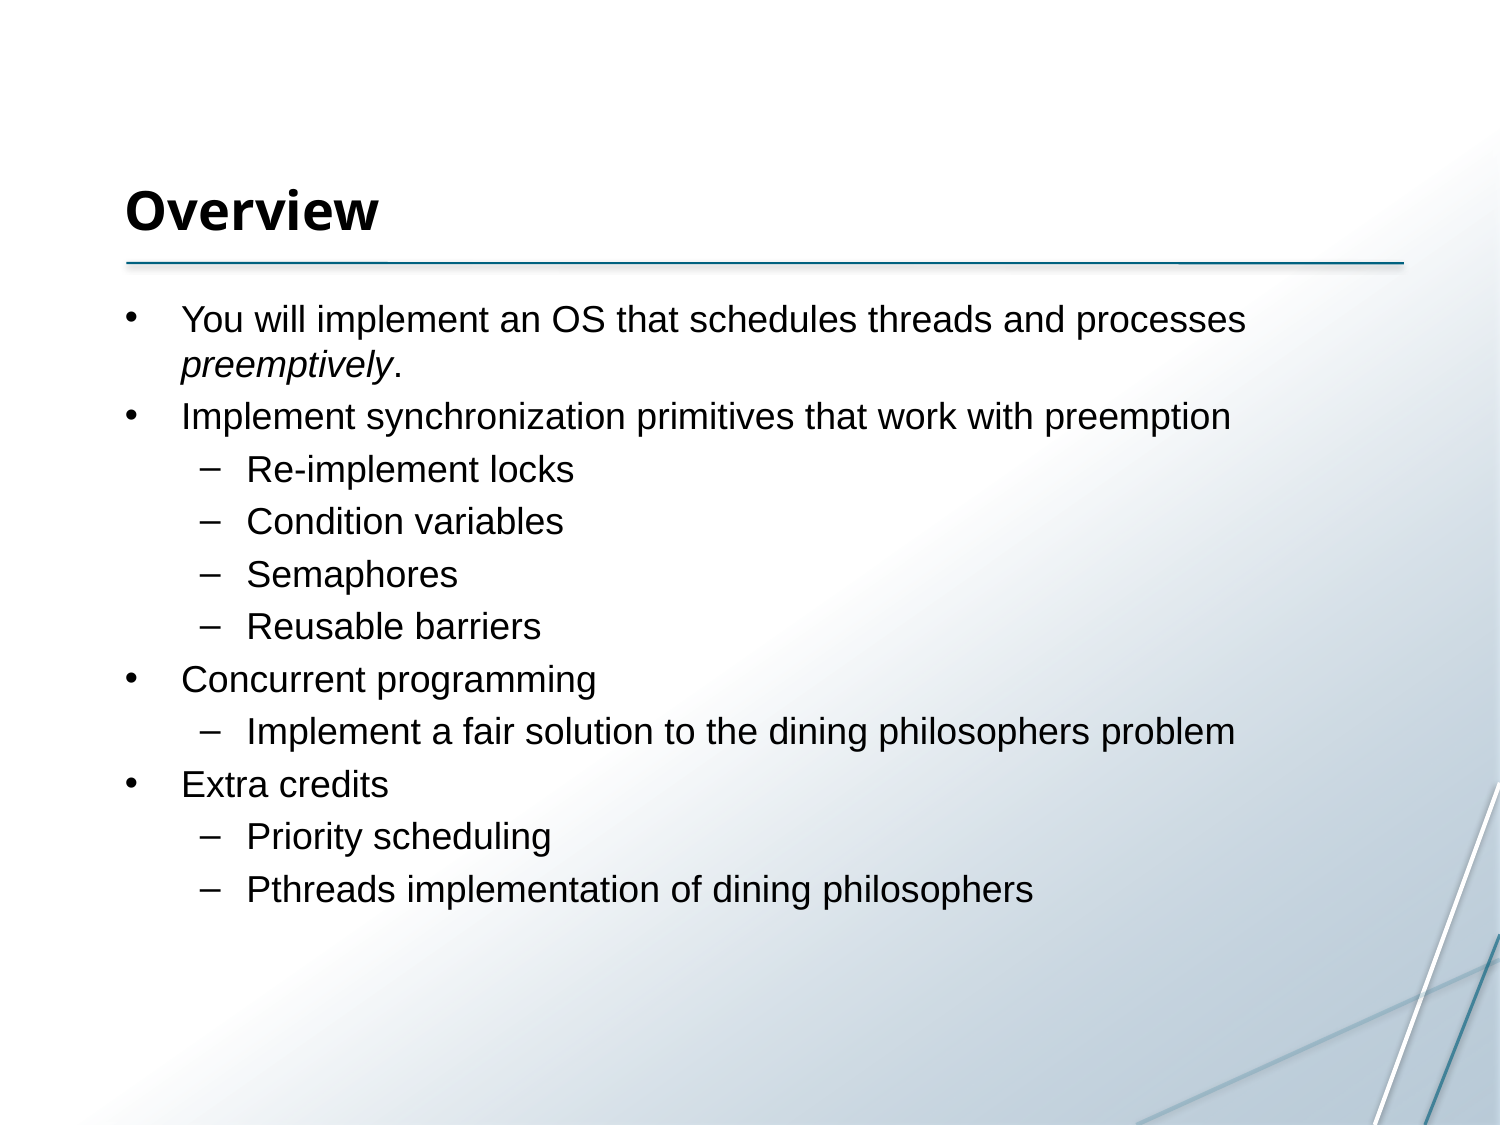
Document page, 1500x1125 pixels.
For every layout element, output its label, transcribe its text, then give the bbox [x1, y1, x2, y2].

text_box You will implement an OS that schedules threads and processes preemptively. Implement synchronization primitives that work with preemption Re-implement locks Condition variables Semaphores Reusable barriers Concurrent programming Implement a fair solution to the dining philosophers problem Extra credits Priority scheduling Pthreads implementation of dining philosophers [109, 287, 1404, 1005]
text_box Overview [109, 49, 1403, 249]
